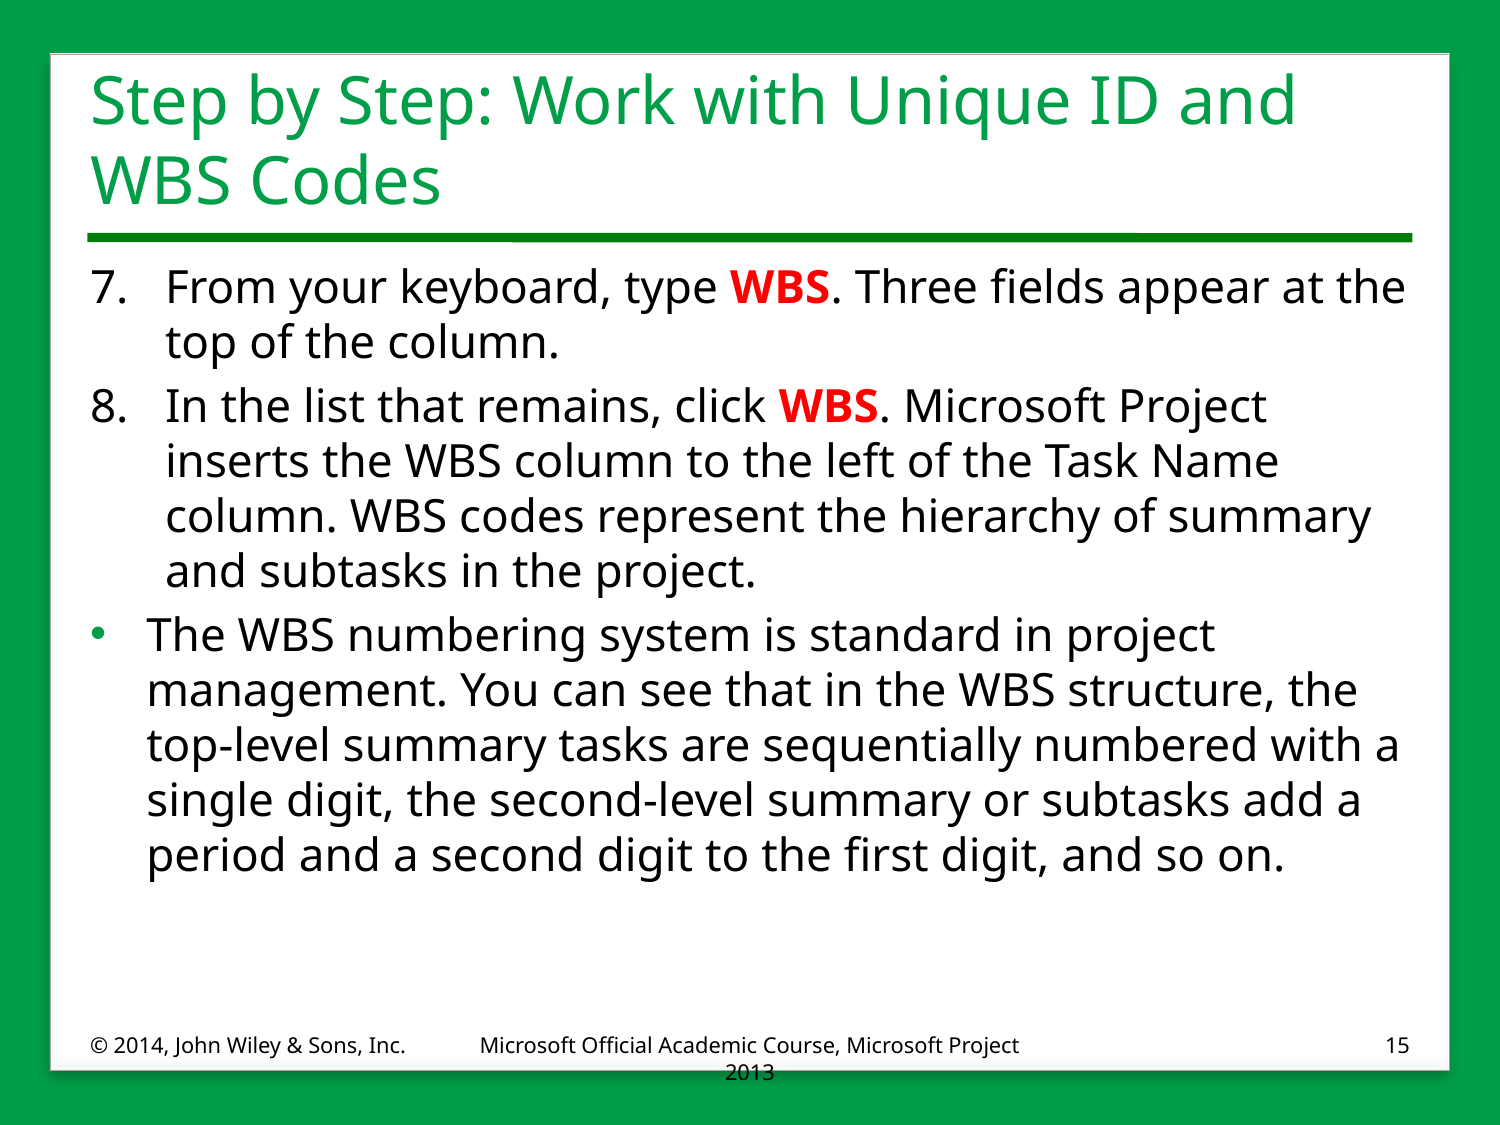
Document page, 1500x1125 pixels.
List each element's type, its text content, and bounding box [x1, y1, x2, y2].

title Step by Step: Work with Unique ID and WBS Codes [74, 74, 1426, 226]
slide_number © 2014, John Wiley & Sons, Inc. [74, 1024, 426, 1103]
footer Microsoft Official Academic Course, Microsoft Project 2013 [449, 1024, 1051, 1103]
slide_number 15 [1074, 1024, 1426, 1103]
list 7. From your keyboard, type WBS. Three fields appear at the top of the column. 8. In the list that remains, click WBS. Microsoft Project inserts the WBS column to the left of the Task Name column. WBS codes represent the hierarchy of summary and subtasks in the project. The WBS numbering system is standard in project management. You can see that in the WBS structure, the top-level summary tasks are sequentially numbered with a single digit, the second-level summary or subtasks add a period and a second digit to the first digit, and so on. [75, 249, 1425, 1063]
